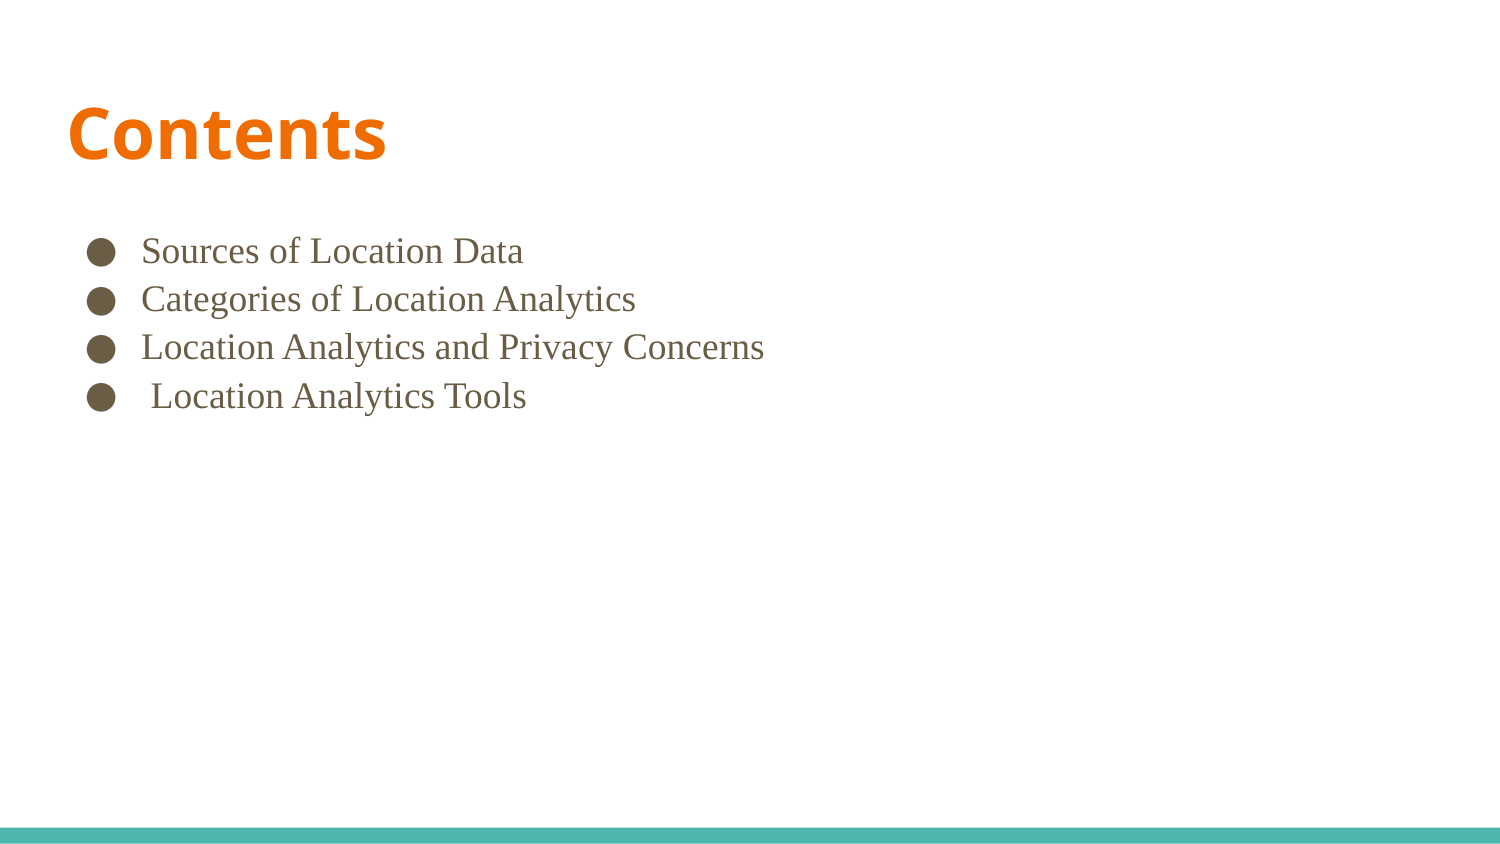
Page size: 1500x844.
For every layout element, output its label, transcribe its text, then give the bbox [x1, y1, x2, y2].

list Sources of Location Data Categories of Location Analytics Location Analytics and Privacy Concerns Location Analytics Tools [51, 207, 1449, 750]
title Contents [51, 72, 1449, 189]
